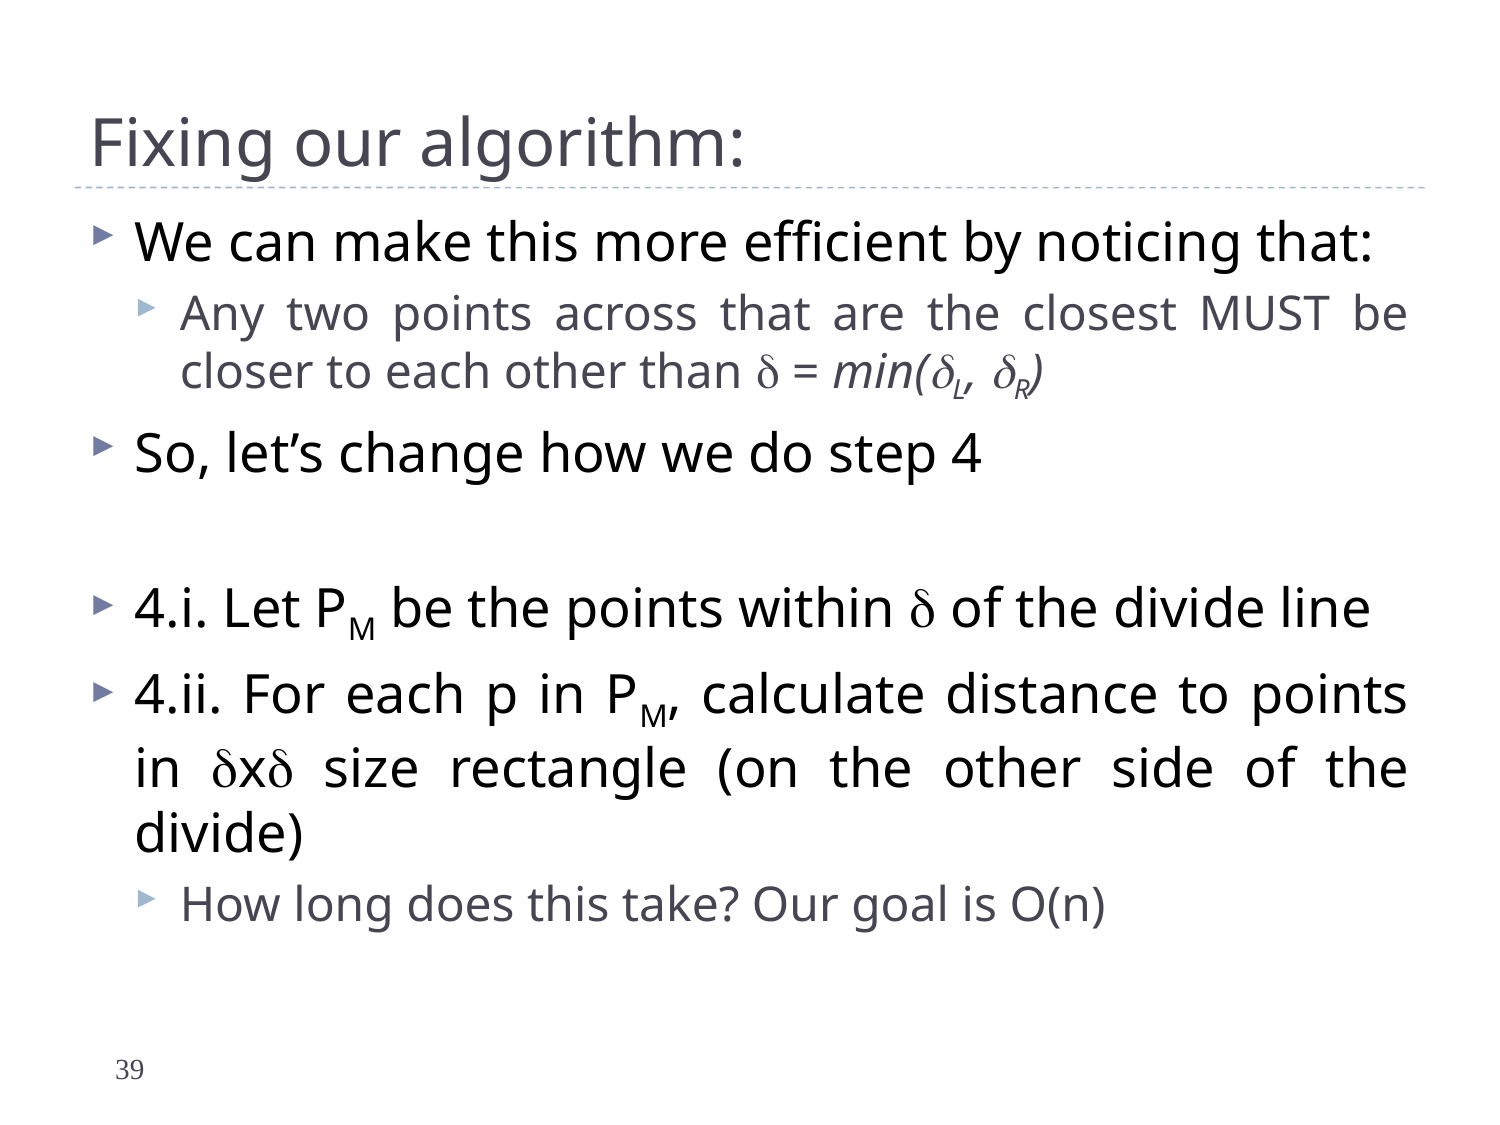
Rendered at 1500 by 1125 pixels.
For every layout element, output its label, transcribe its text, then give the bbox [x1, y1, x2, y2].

title Fixing our algorithm: [75, 24, 1425, 188]
slide_number 39 [100, 1042, 426, 1103]
list We can make this more efficient by noticing that: Any two points across that are the closest MUST be closer to each other than  = min(L, R) So, let’s change how we do step 4 4.i. Let PM be the points within  of the divide line 4.ii. For each p in PM, calculate distance to points in x size rectangle (on the other side of the divide) How long does this take? Our goal is O(n) [75, 200, 1425, 1010]
